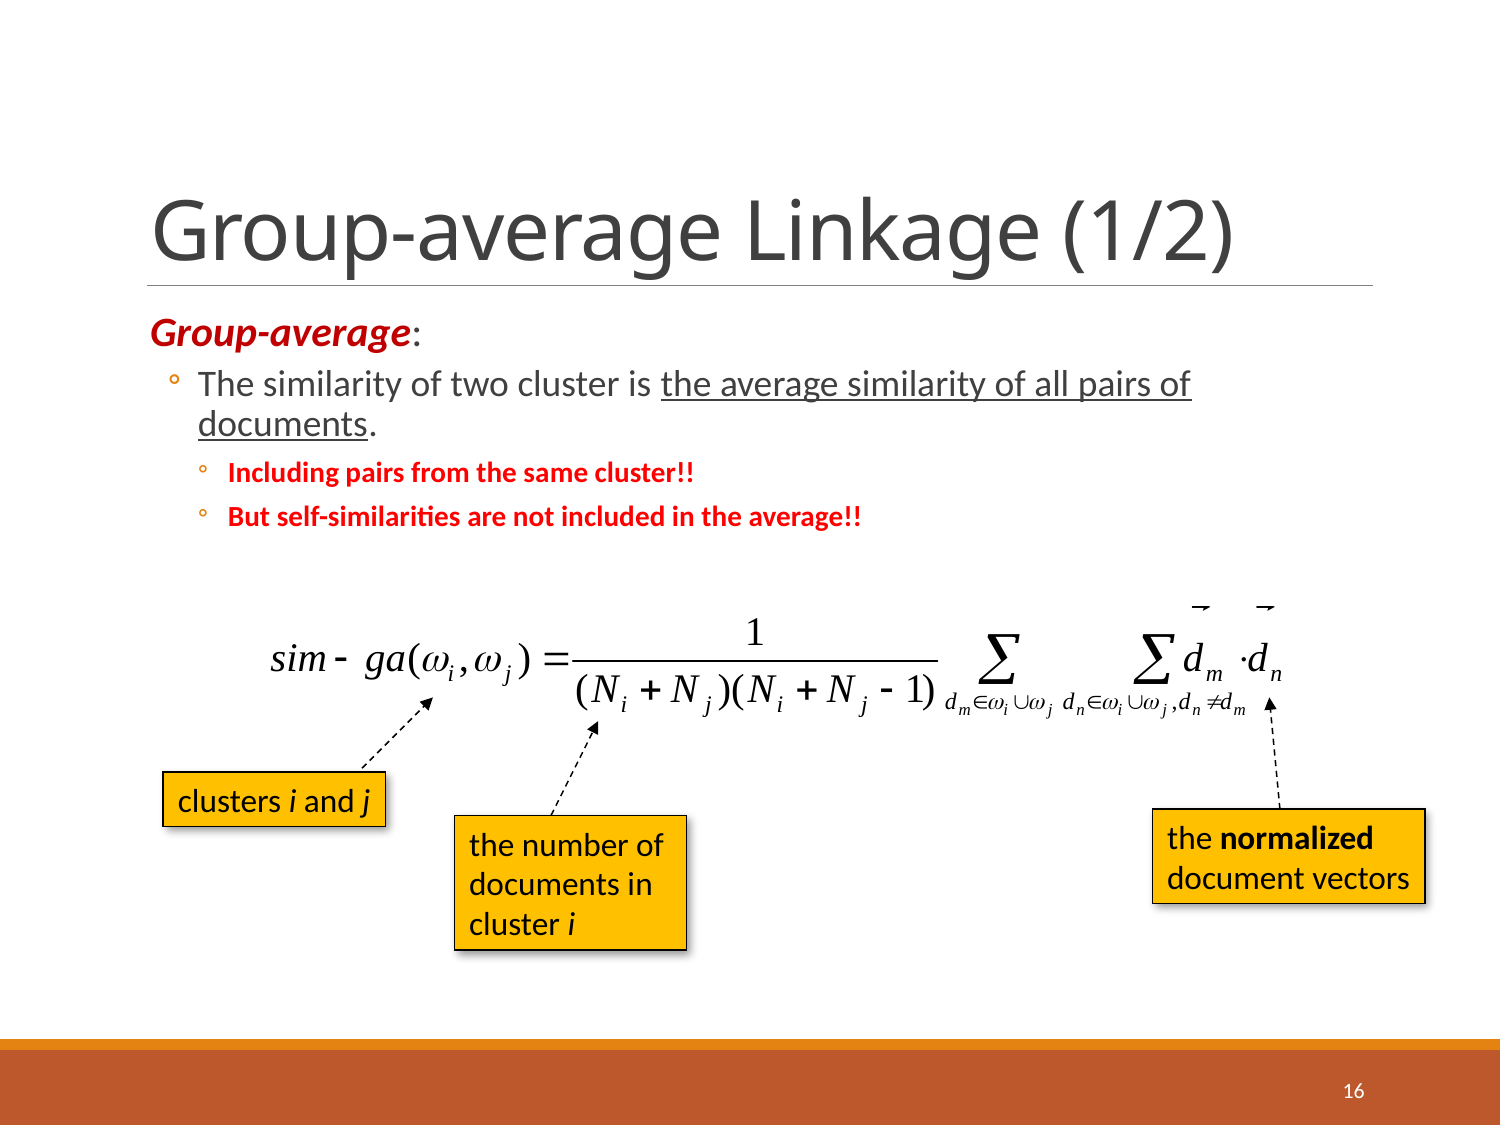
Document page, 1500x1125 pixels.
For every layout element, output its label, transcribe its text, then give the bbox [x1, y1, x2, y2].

title Group-average Linkage (1/2) [135, 47, 1373, 285]
text_box clusters i and j [163, 772, 386, 827]
text_box the normalized document vectors [1152, 808, 1426, 904]
list Group-average: The similarity of two cluster is the average similarity of all pairs of documents. Including pairs from the same cluster!! But self-similarities are not included in the average!! [135, 302, 1373, 963]
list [263, 605, 1294, 730]
text_box the number of documents in cluster i [454, 815, 687, 950]
slide_number 16 [1218, 1059, 1380, 1120]
